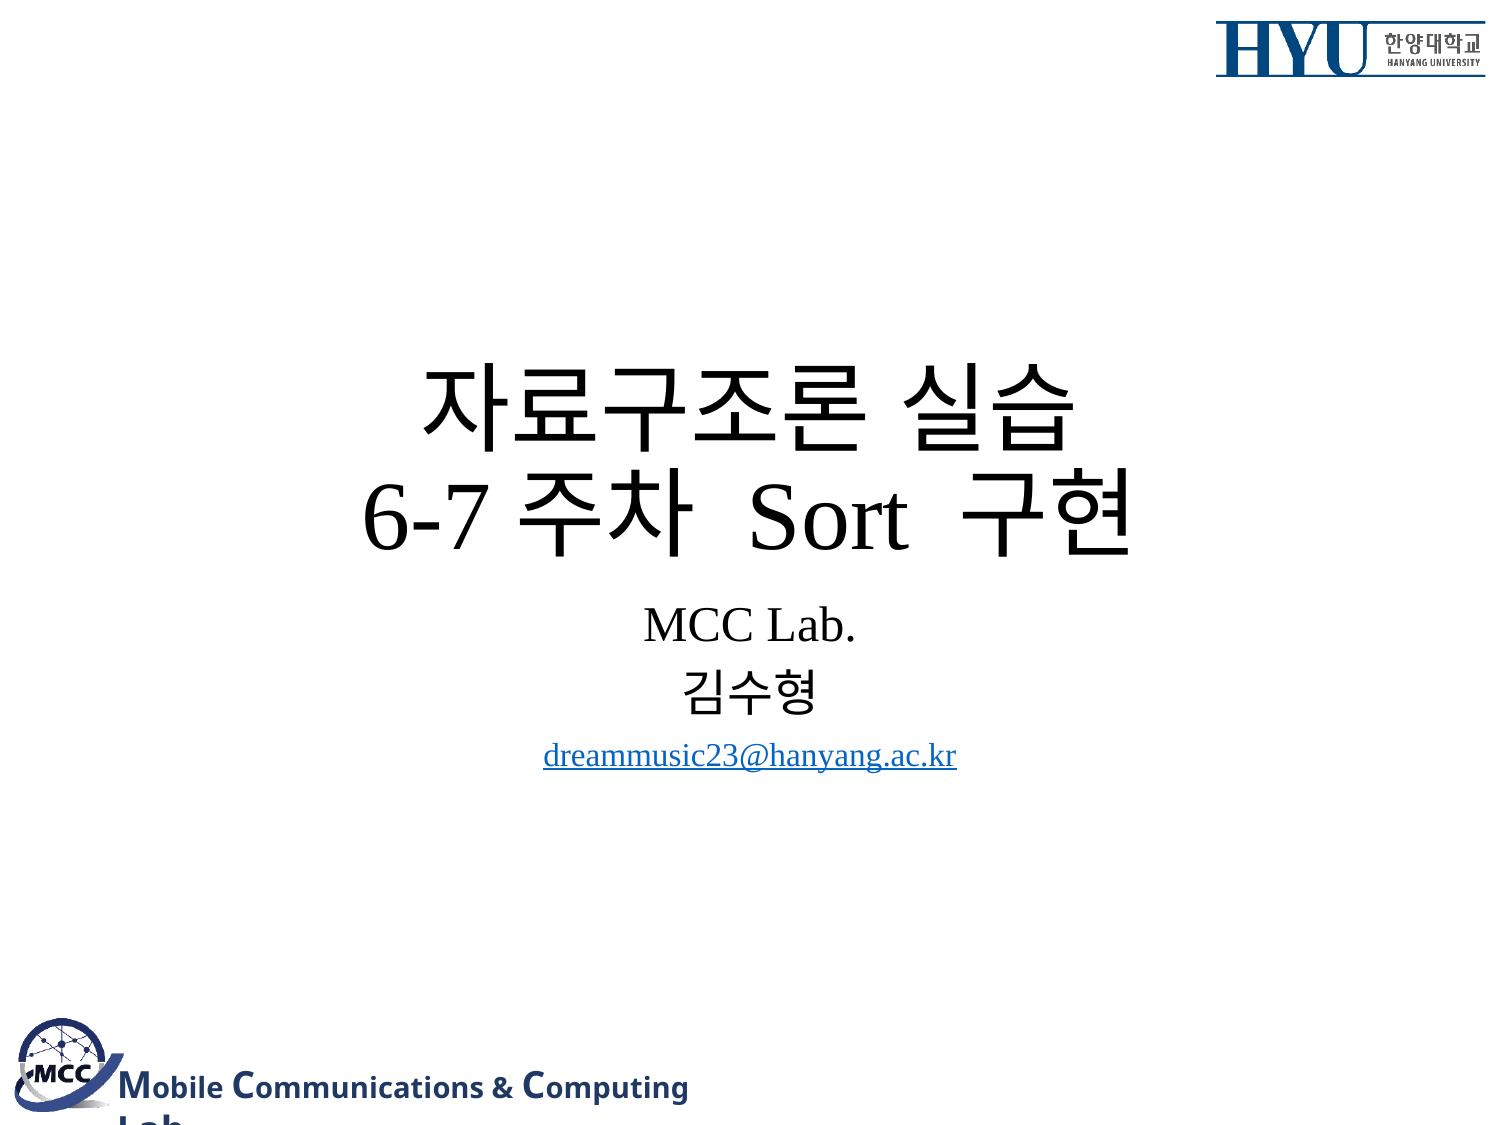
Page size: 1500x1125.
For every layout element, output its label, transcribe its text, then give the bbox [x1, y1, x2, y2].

picture [1216, 21, 1486, 77]
subtitle MCC Lab. 김수형 dreammusic23@hanyang.ac.kr [187, 590, 1313, 863]
title 자료구조론 실습 6-7주차 Sort 구현 [187, 186, 1313, 579]
picture [14, 1018, 124, 1112]
